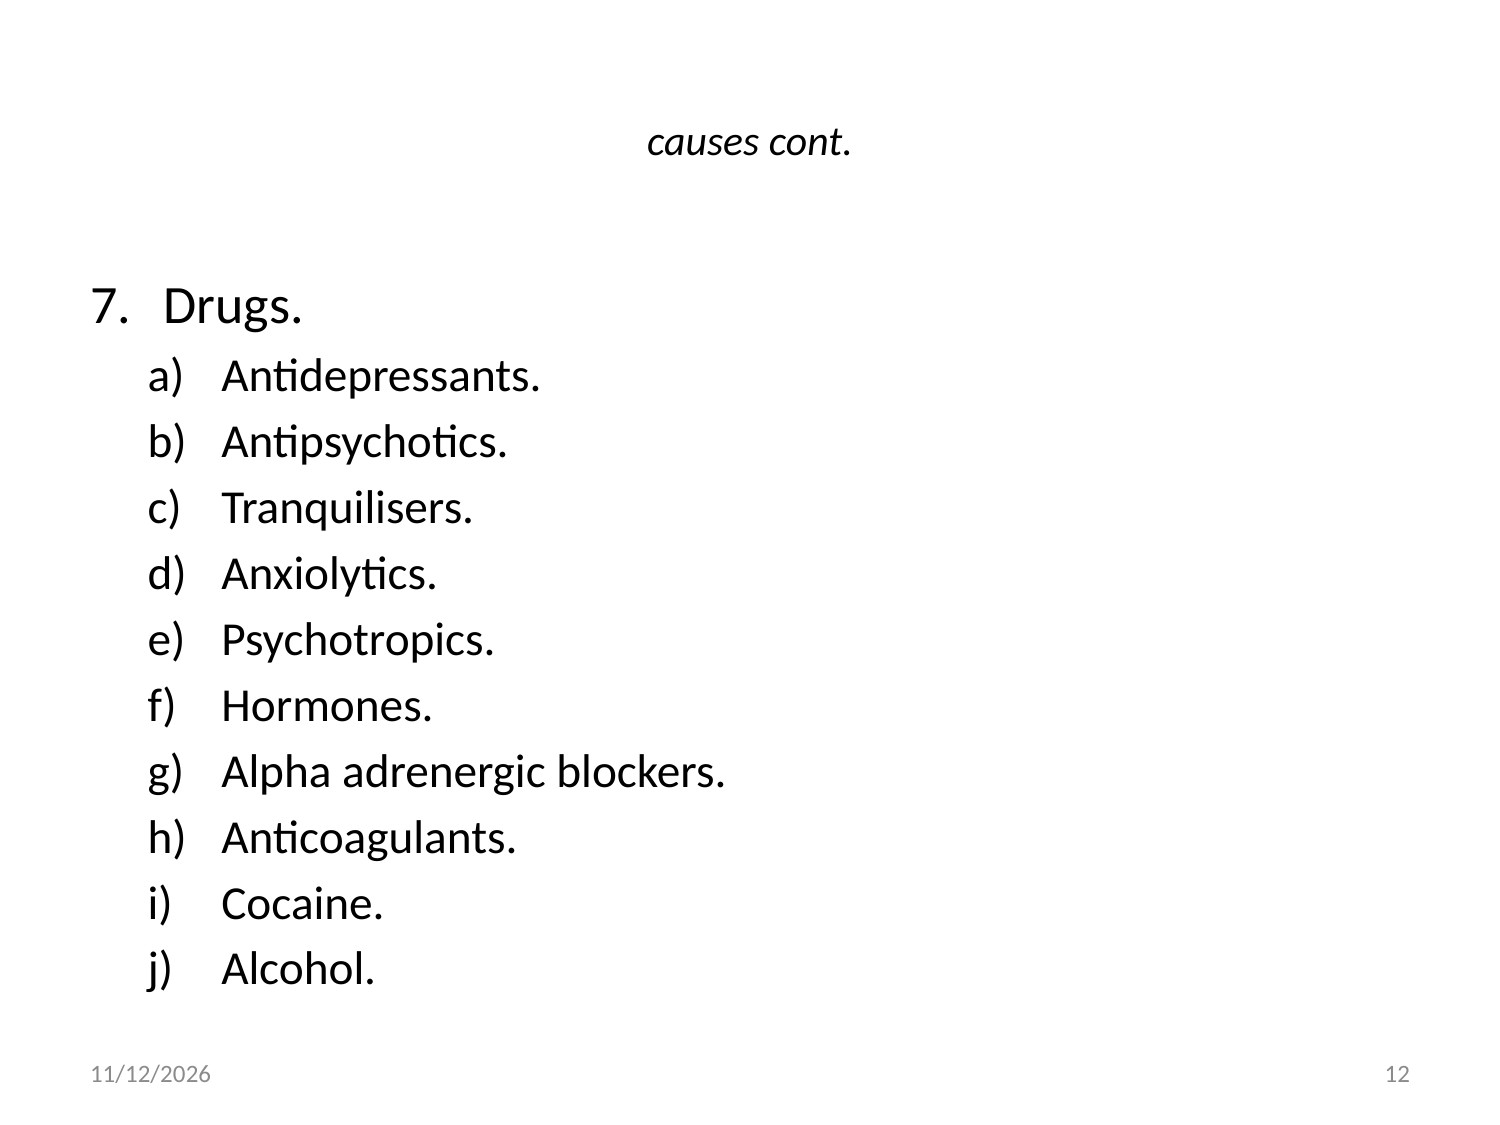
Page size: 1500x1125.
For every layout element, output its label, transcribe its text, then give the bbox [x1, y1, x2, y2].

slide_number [75, 1042, 425, 1103]
list Drugs. Antidepressants. Antipsychotics. Tranquilisers. Anxiolytics. Psychotropics. Hormones. Alpha adrenergic blockers. Anticoagulants. Cocaine. Alcohol. [75, 262, 1425, 1005]
title causes cont. [75, 45, 1425, 233]
slide_number 12 [1074, 1042, 1425, 1103]
